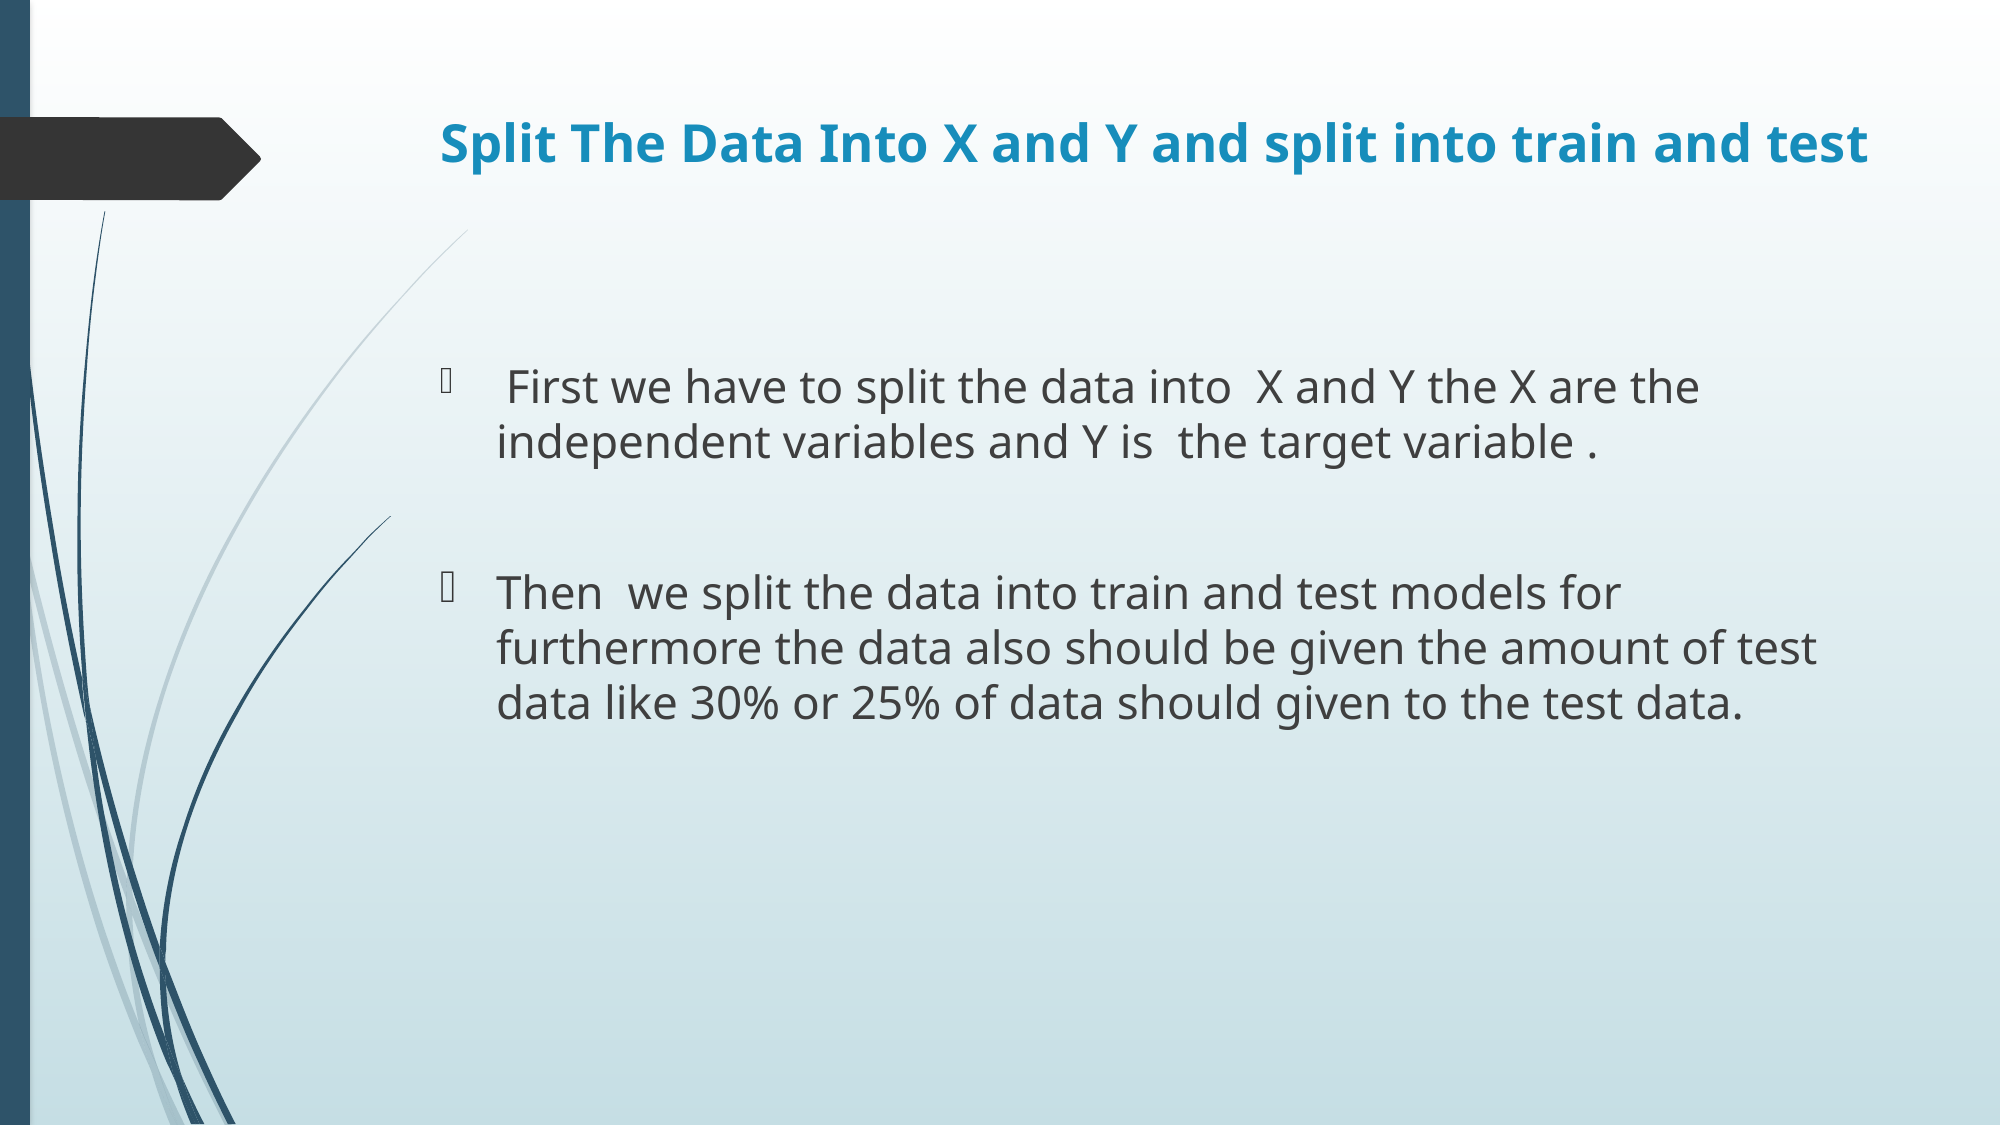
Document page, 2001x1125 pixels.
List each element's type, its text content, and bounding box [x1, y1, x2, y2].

title Split The Data Into X and Y and split into train and test [425, 102, 1888, 313]
list First we have to split the data into X and Y the X are the independent variables and Y is the target variable . Then we split the data into train and test models for furthermore the data also should be given the amount of test data like 30% or 25% of data should given to the test data. [424, 350, 1888, 970]
